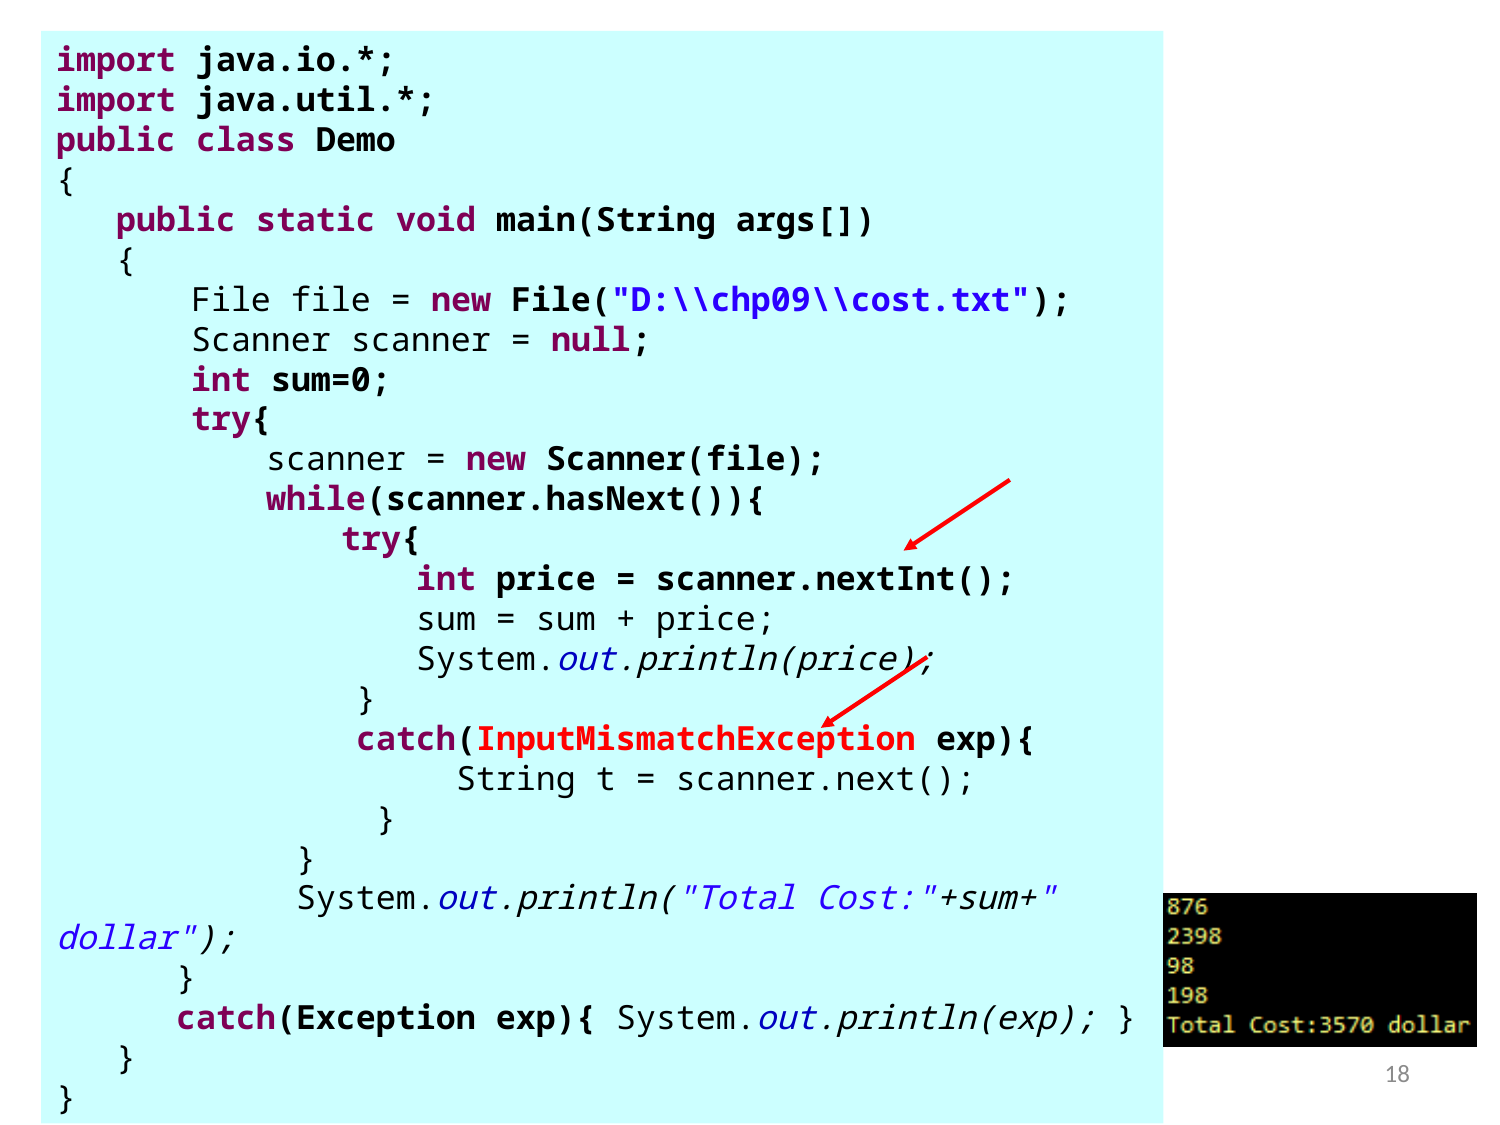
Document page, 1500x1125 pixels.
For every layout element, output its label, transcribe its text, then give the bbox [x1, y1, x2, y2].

picture [1163, 892, 1477, 1047]
slide_number 18 [1164, 1054, 1425, 1103]
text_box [903, 479, 1010, 551]
text_box import java.io.*; import java.util.*; public class Demo { public static void main(String args[]) { File file = new File("D:\\chp09\\cost.txt"); Scanner scanner = null; int sum=0; try{ scanner = new Scanner(file); while(scanner.hasNext()){ try{ int price = scanner.nextInt(); sum = sum + price; System.out.println(price); } catch(InputMismatchException exp){ String t = scanner.next(); } } System.out.println("Total Cost:"+sum+" dollar"); } catch(Exception exp){ System.out.println(exp); } } } [41, 30, 1164, 1124]
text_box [820, 656, 928, 729]
